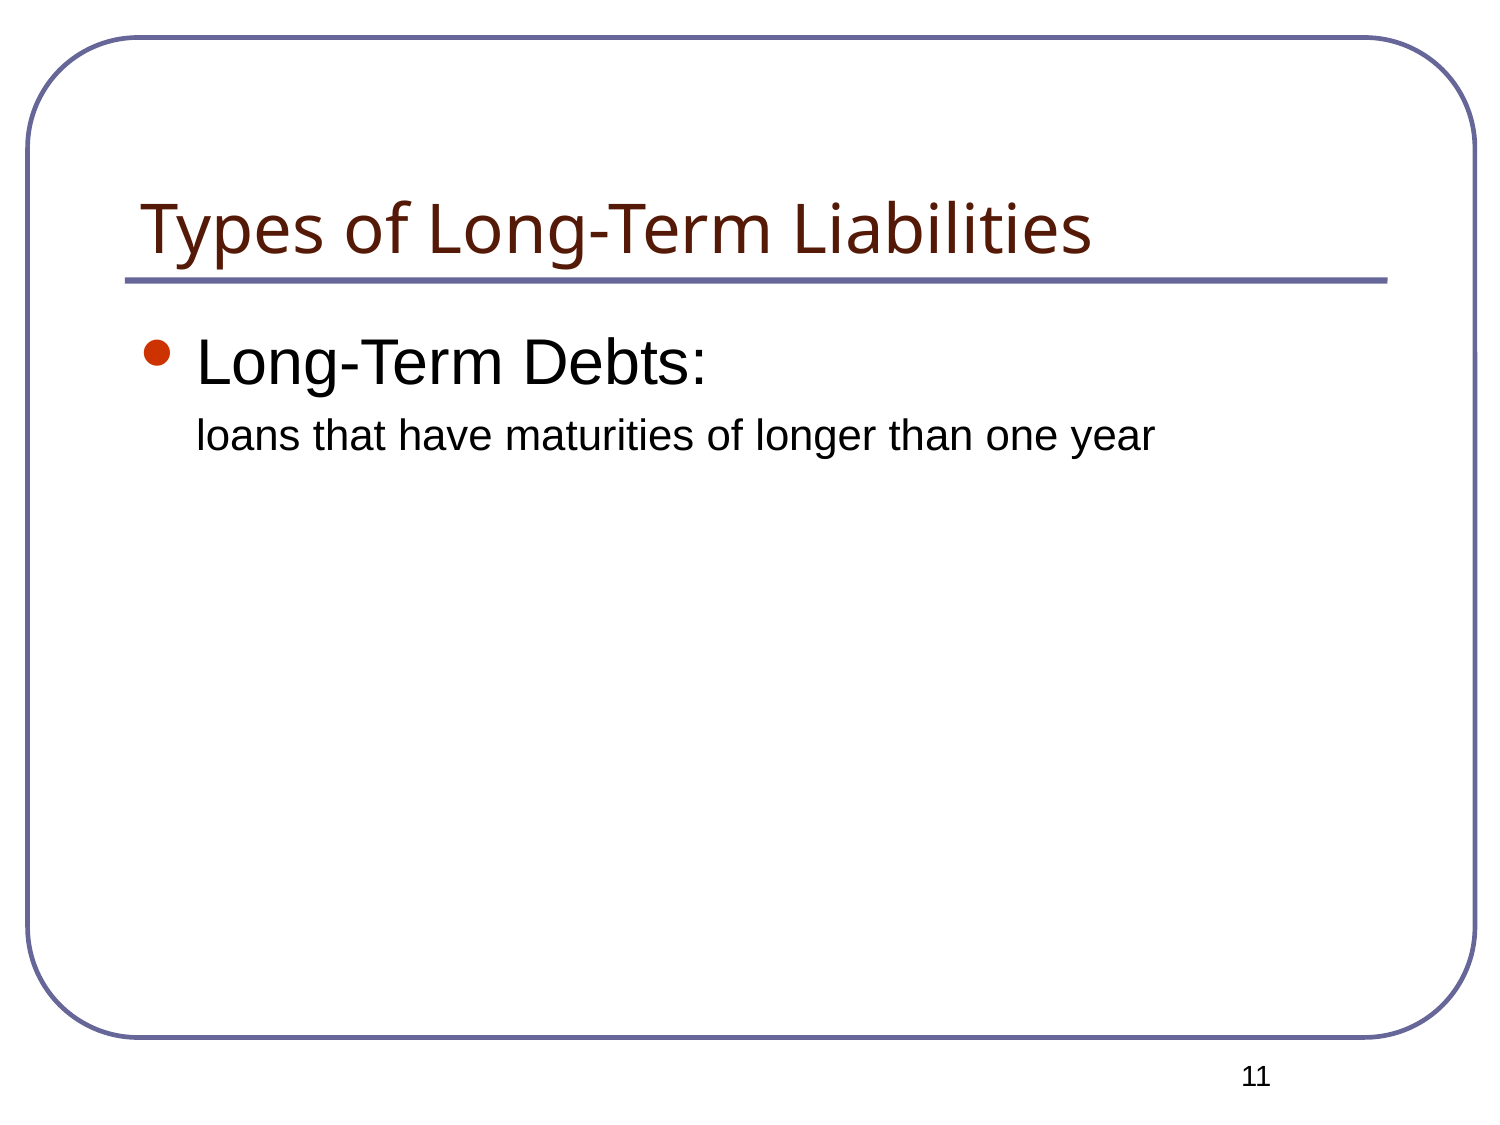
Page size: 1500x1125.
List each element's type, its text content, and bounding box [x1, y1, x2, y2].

title Types of Long-Term Liabilities [124, 87, 1388, 276]
slide_number 11 [1124, 1049, 1388, 1125]
list Long-Term Debts: loans that have maturities of longer than one year [124, 312, 1388, 976]
